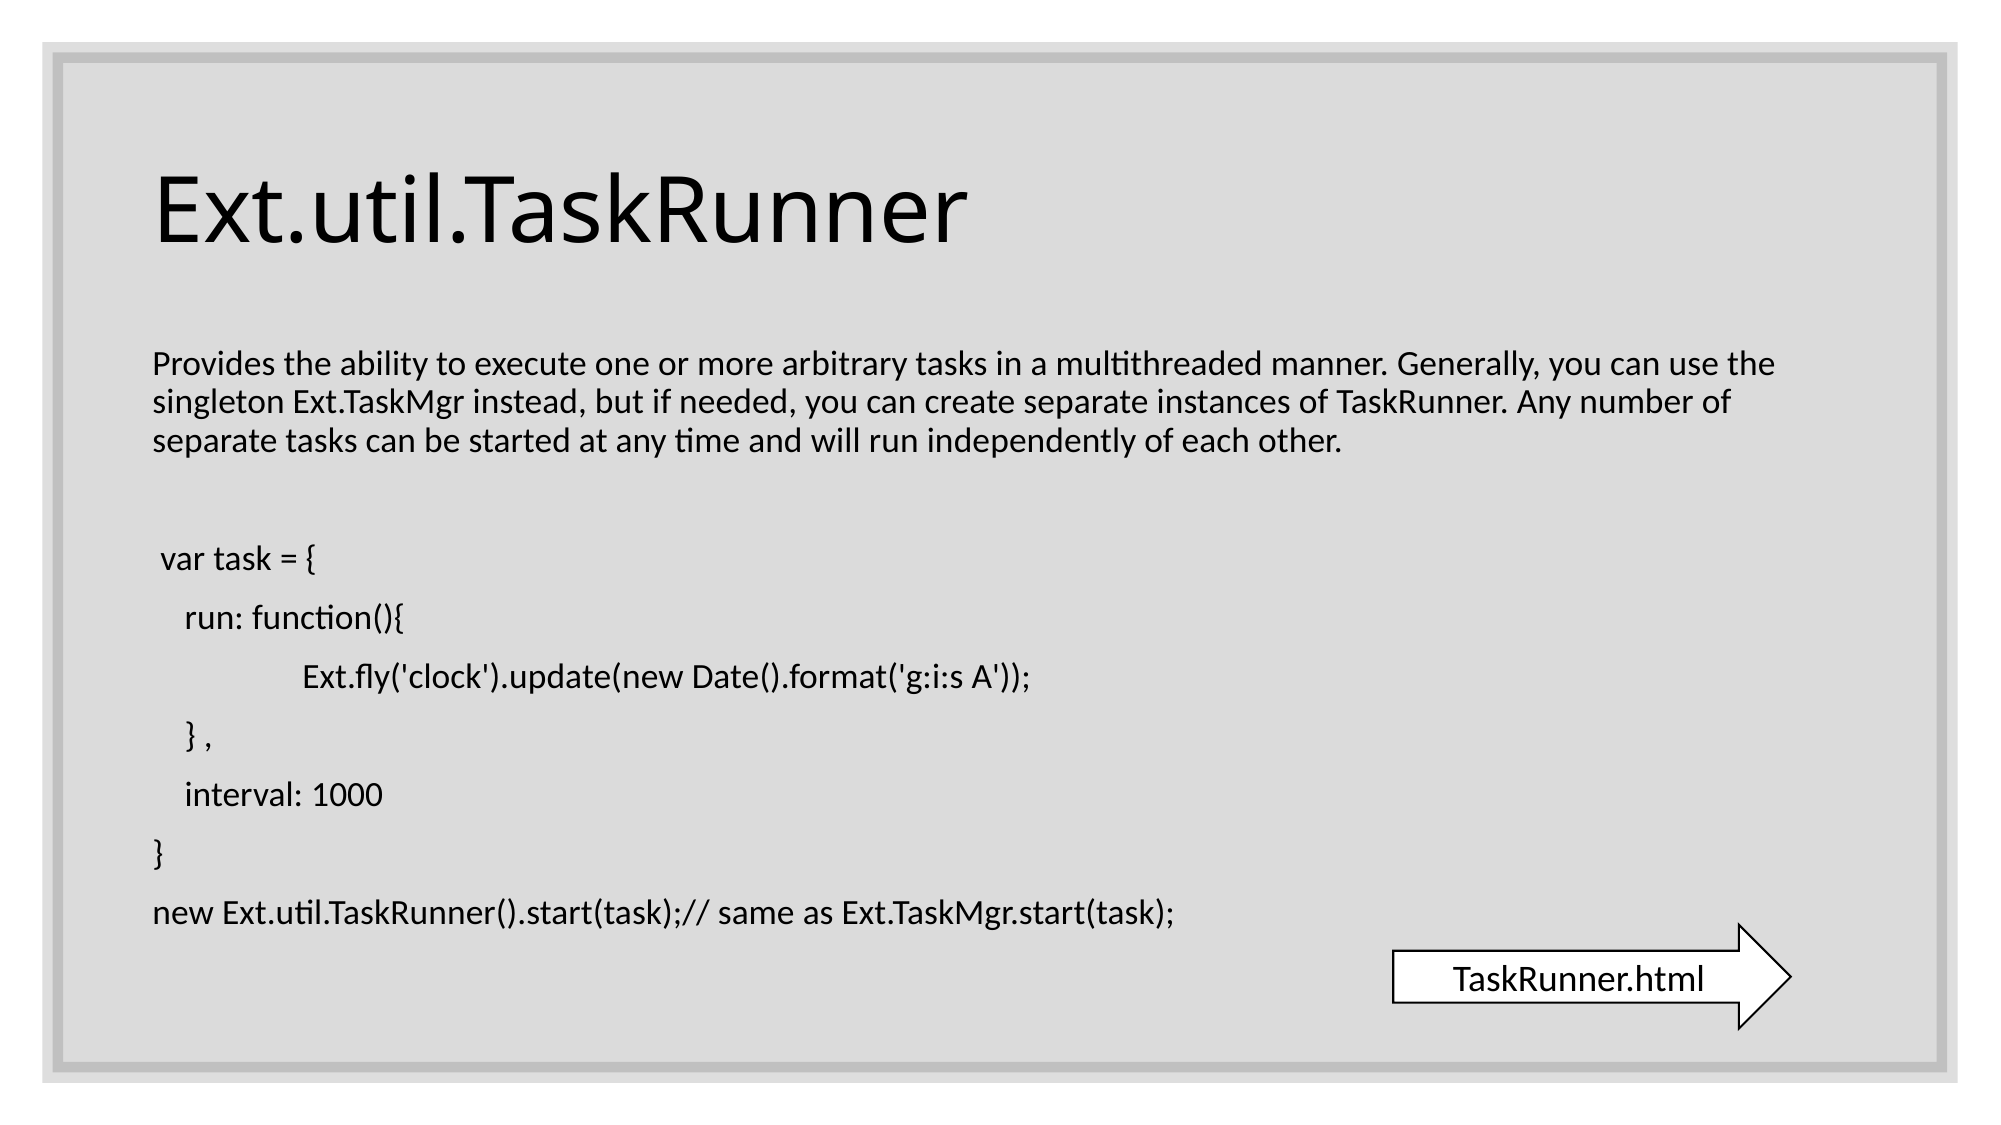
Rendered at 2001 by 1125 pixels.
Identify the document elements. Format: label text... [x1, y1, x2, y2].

text_box [52, 51, 1948, 1073]
list Provides the ability to execute one or more arbitrary tasks in a multithreaded manner. Generally, you can use the singleton Ext.TaskMgr instead, but if needed, you can create separate instances of TaskRunner. Any number of separate tasks can be started at any time and will run independently of each other. var task = { run: function(){ Ext.fly('clock').update(new Date().format('g:i:s A')); } , interval: 1000 } new Ext.util.TaskRunner().start(task);// same as Ext.TaskMgr.start(task); [137, 337, 1863, 973]
title Ext.util.TaskRunner [137, 103, 1863, 322]
text_box TaskRunner.html [1392, 922, 1793, 1032]
